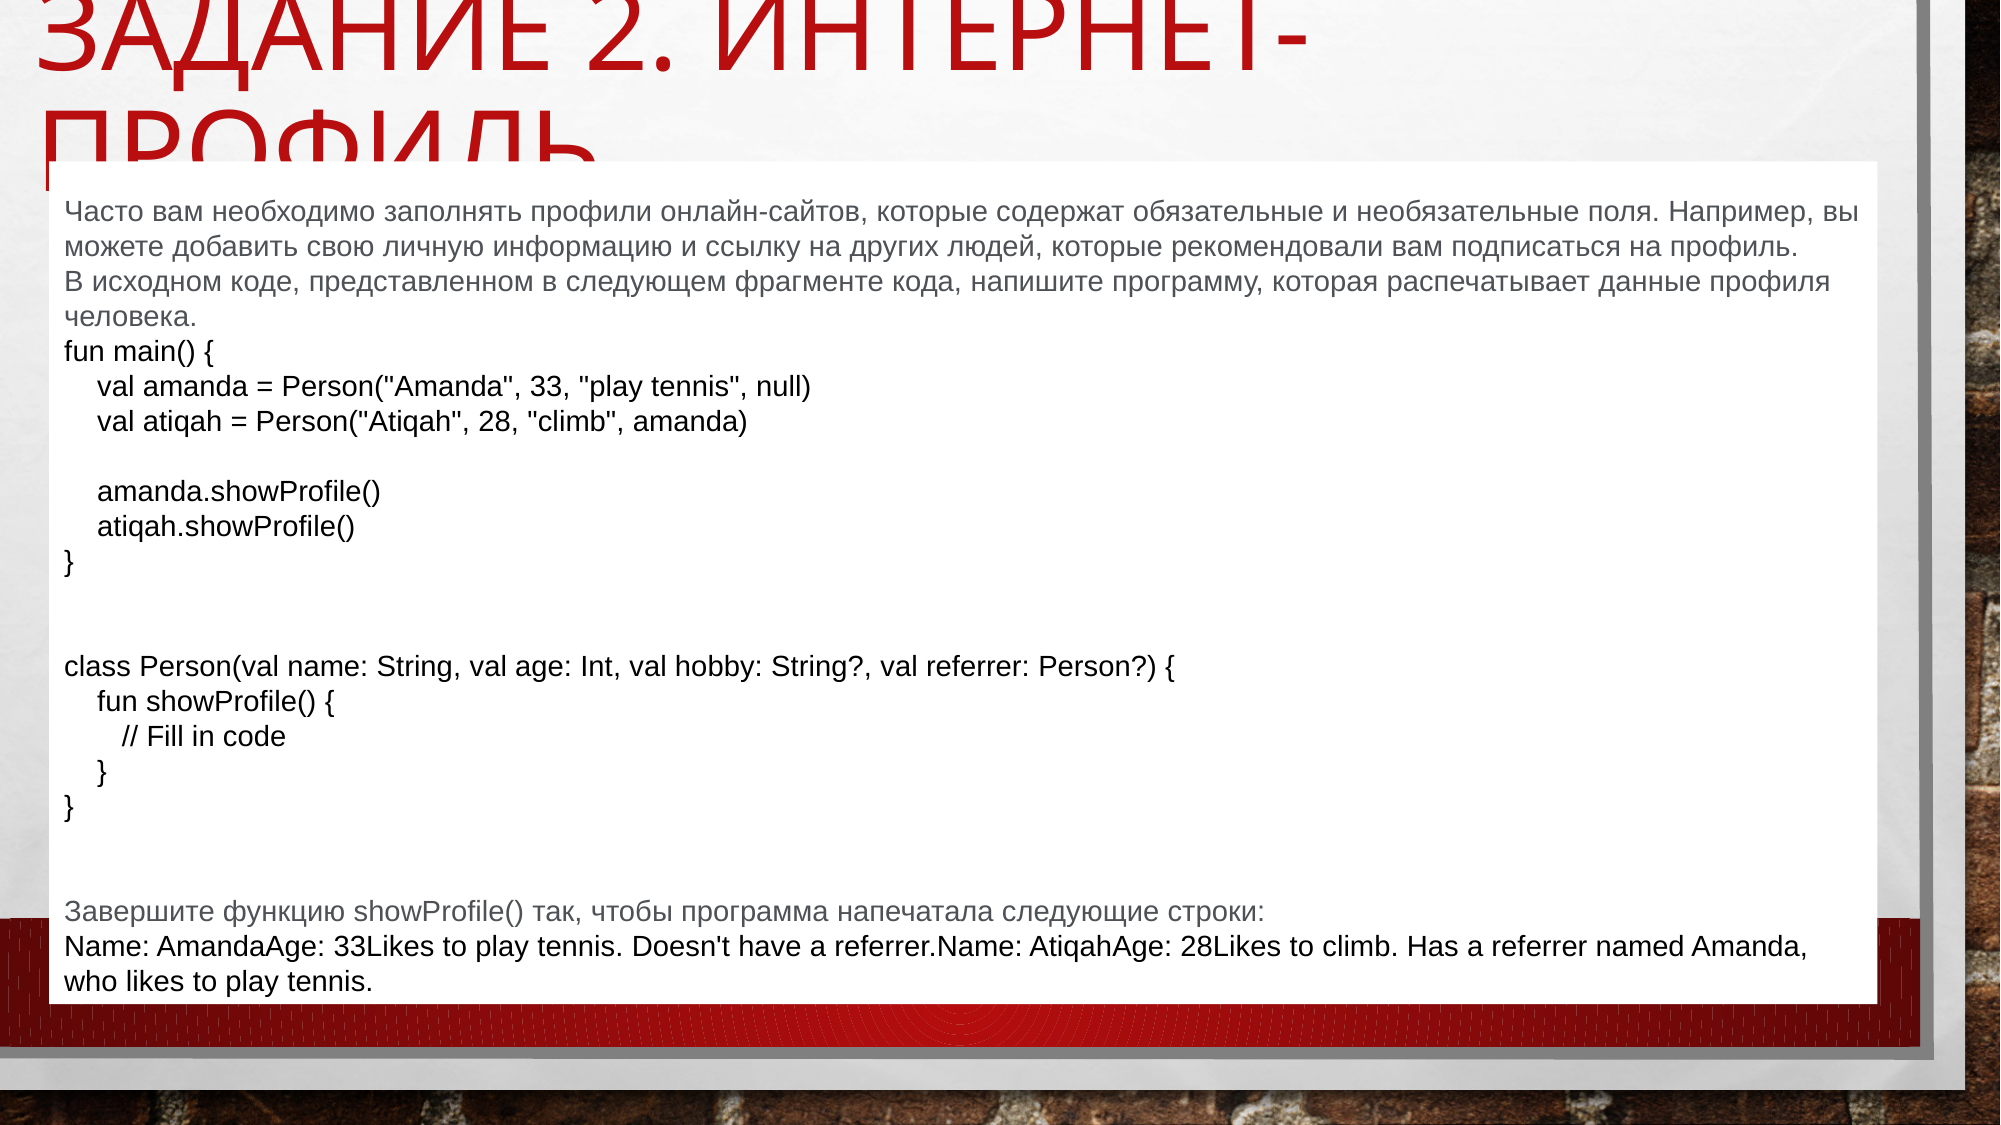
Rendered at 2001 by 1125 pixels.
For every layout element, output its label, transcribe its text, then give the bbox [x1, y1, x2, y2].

title Задание 2. интернет-профиль [20, 0, 1726, 189]
picture [0, 0, 2000, 1125]
list Часто вам необходимо заполнять профили онлайн-сайтов, которые содержат обязательные и необязательные поля. Например, вы можете добавить свою личную информацию и ссылку на других людей, которые рекомендовали вам подписаться на профиль. В исходном коде, представленном в следующем фрагменте кода, напишите программу, которая распечатывает данные профиля человека. fun main() { val amanda = Person("Amanda", 33, "play tennis", null) val atiqah = Person("Atiqah", 28, "climb", amanda) amanda.showProfile() atiqah.showProfile() } class Person(val name: String, val age: Int, val hobby: String?, val referrer: Person?) { fun showProfile() { // Fill in code } } Завершите функцию showProfile() так, чтобы программа напечатала следующие строки: Name: AmandaAge: 33Likes to play tennis. Doesn't have a referrer.Name: AtiqahAge: 28Likes to climb. Has a referrer named Amanda, who likes to play tennis. [49, 161, 1878, 1005]
